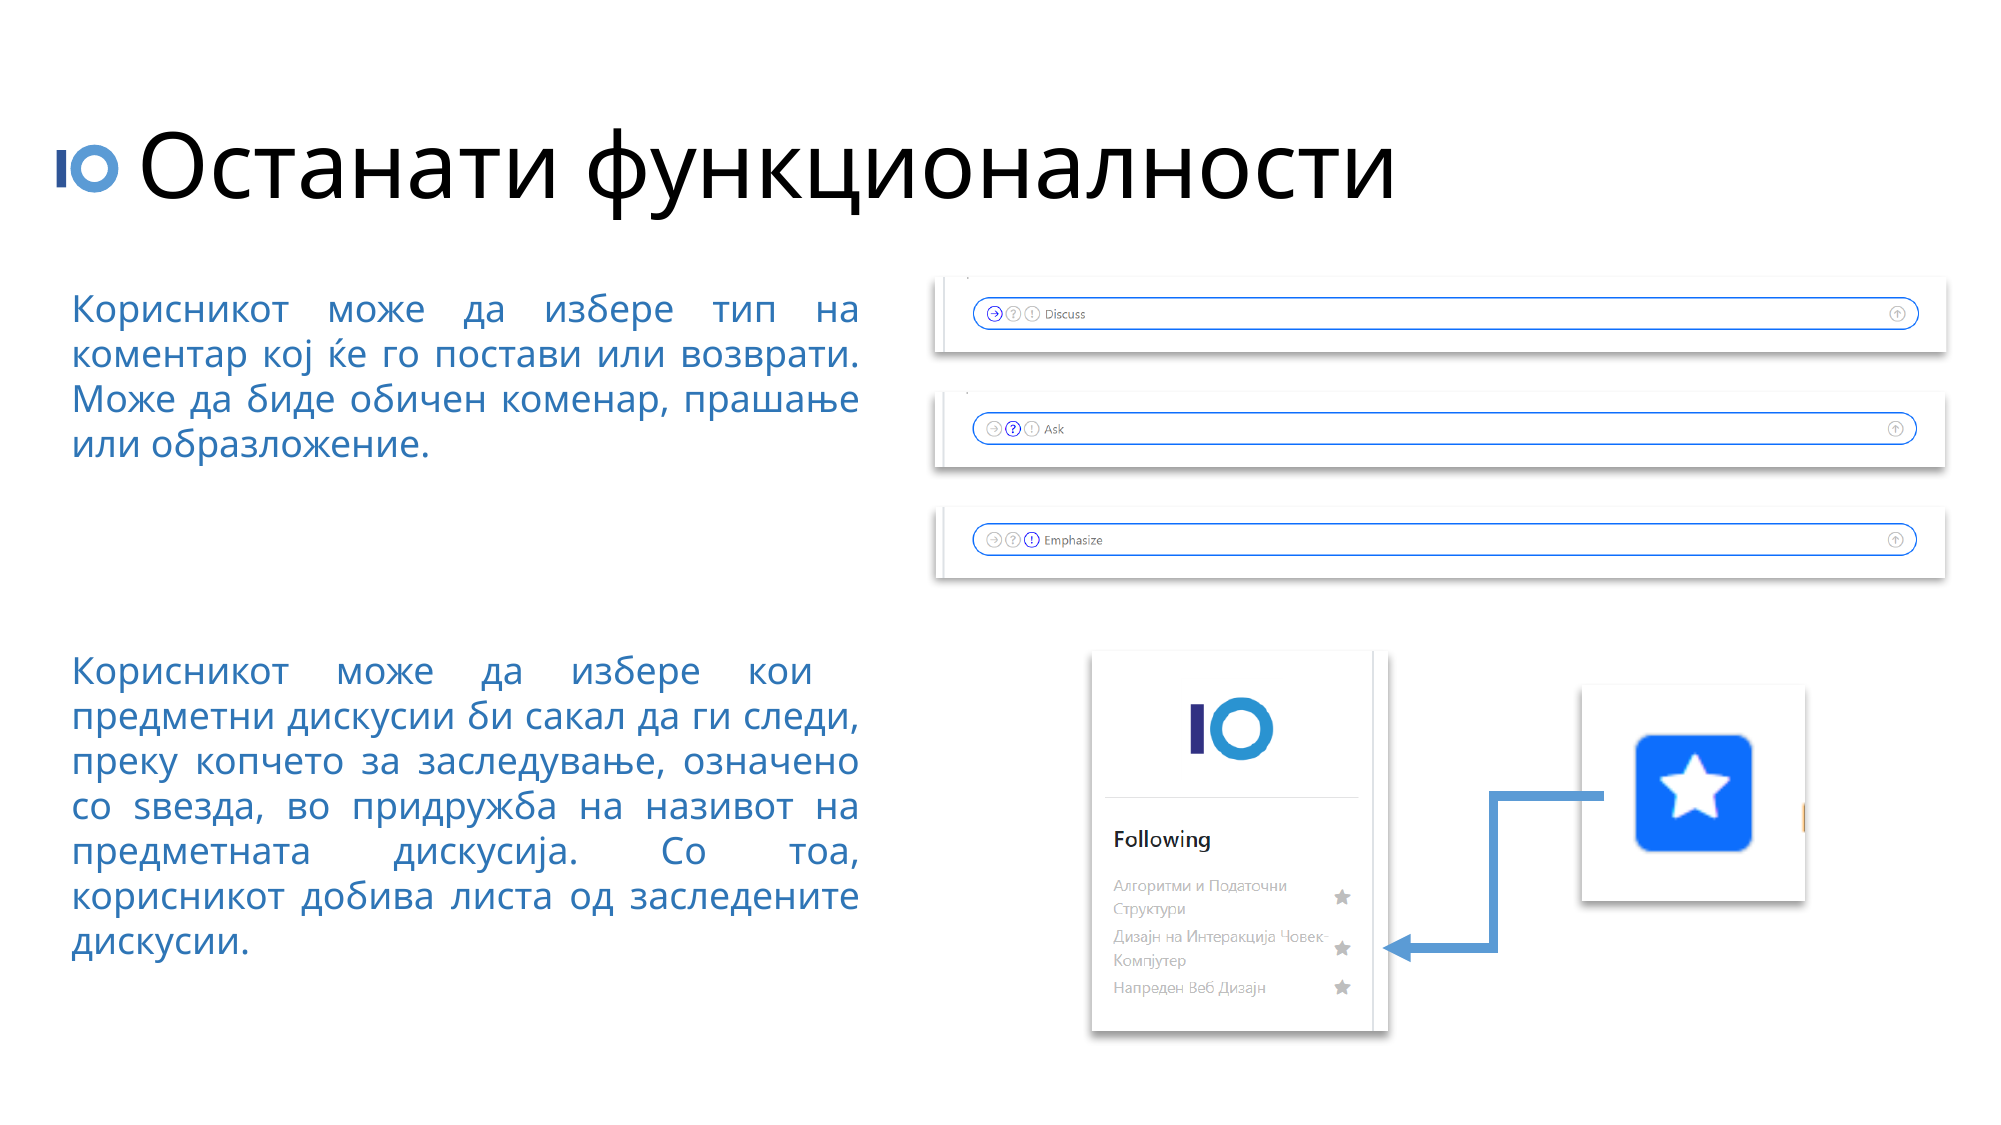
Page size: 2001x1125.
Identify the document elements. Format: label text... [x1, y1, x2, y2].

picture [1091, 651, 1388, 1031]
title Останати функционалности [122, 59, 1863, 278]
picture [934, 392, 1945, 467]
picture [934, 277, 1947, 352]
picture [935, 507, 1945, 578]
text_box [1382, 796, 1605, 948]
text_box [74, 148, 115, 189]
picture [1581, 685, 1805, 901]
text_box Корисникот може да избере тип на коментар кој ќе го постави или возврати. Може да биде обичен коменар, прашање или образложение. [56, 277, 876, 472]
text_box [56, 149, 67, 188]
text_box Корисникот може да избере кои предметни дискусии би сакал да ги следи, преку копчето за заследување, означено со ѕвезда, во придружба на називот на предметната дискусија. Со тоа, корисникот добива листа од заследените дискусии. [56, 639, 876, 970]
